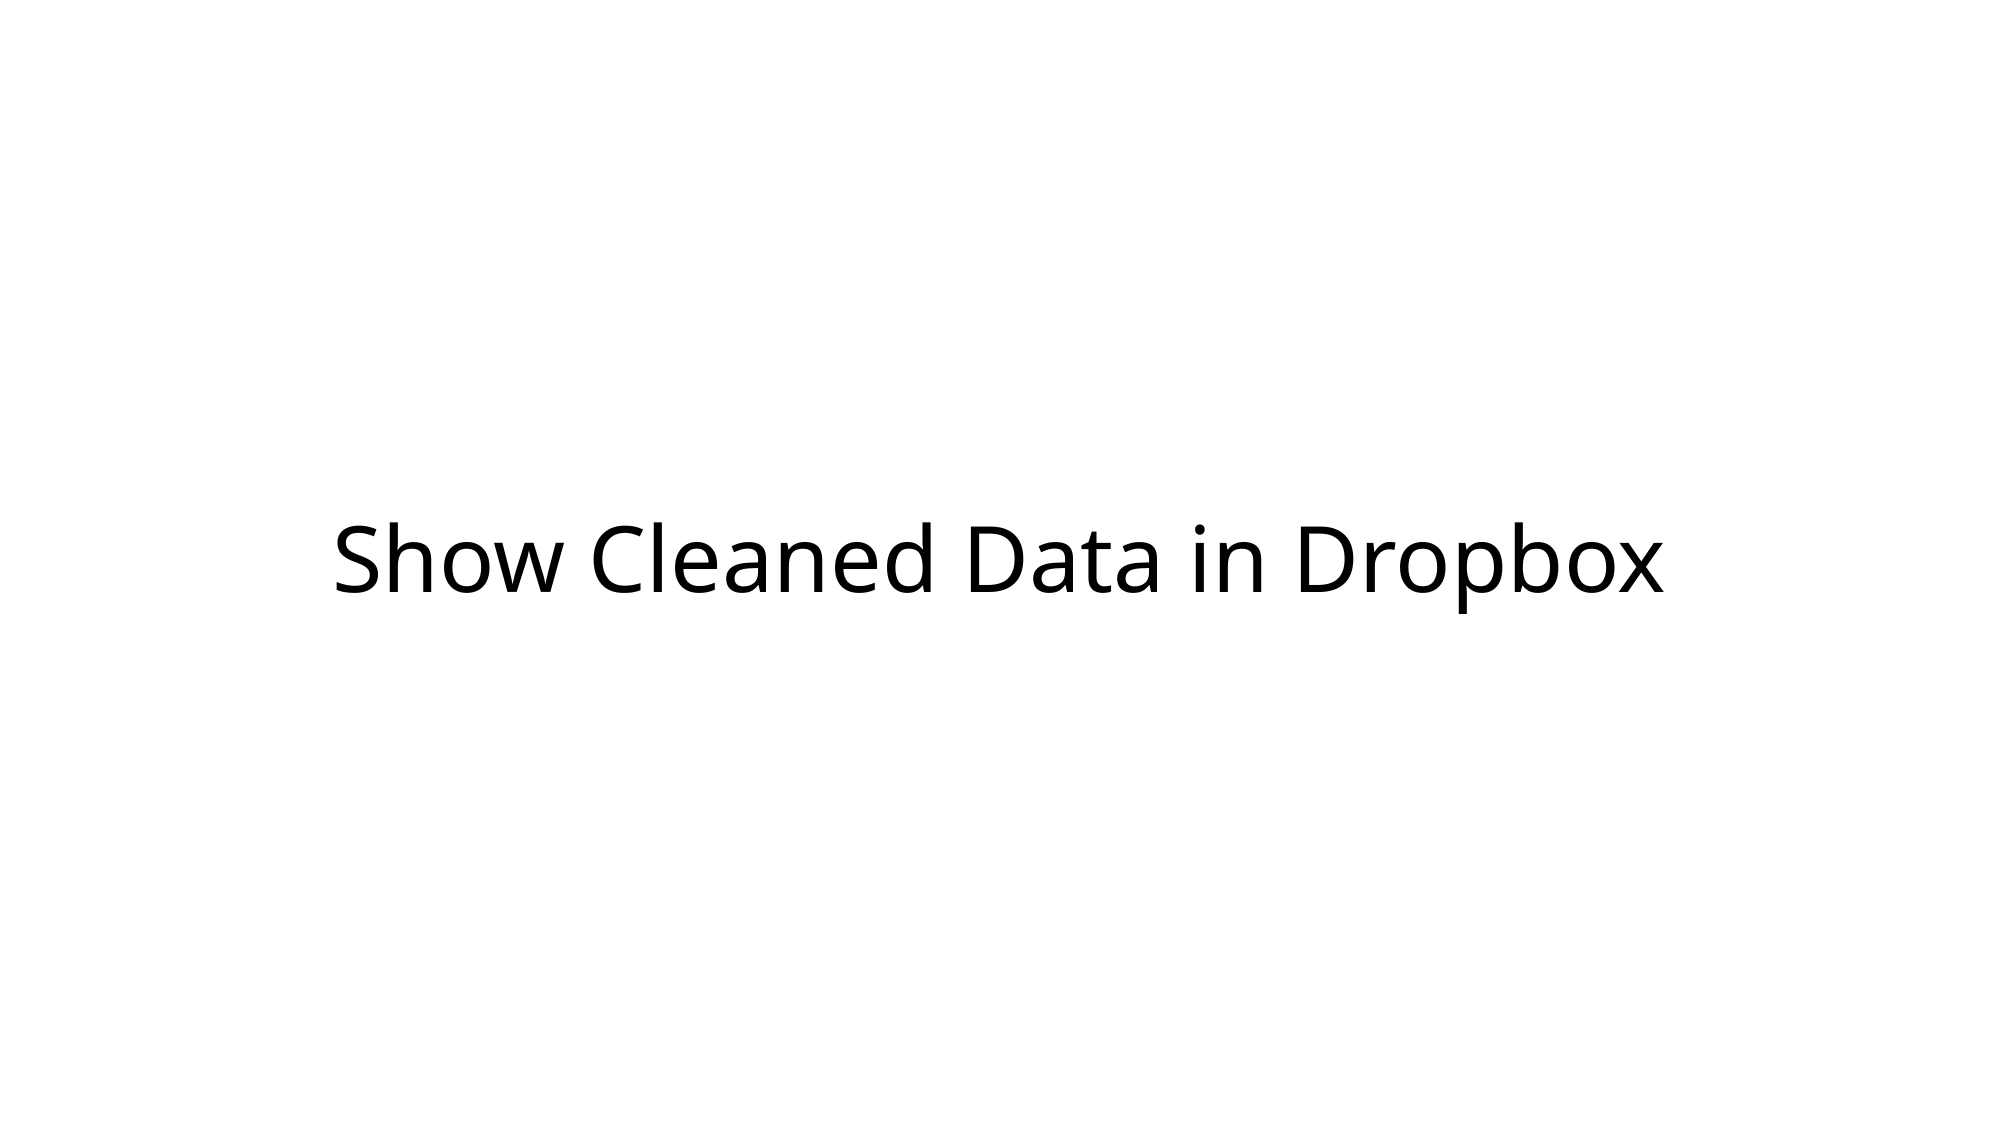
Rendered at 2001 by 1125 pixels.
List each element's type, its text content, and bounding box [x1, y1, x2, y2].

title Show Cleaned Data in Dropbox [137, 453, 1863, 672]
